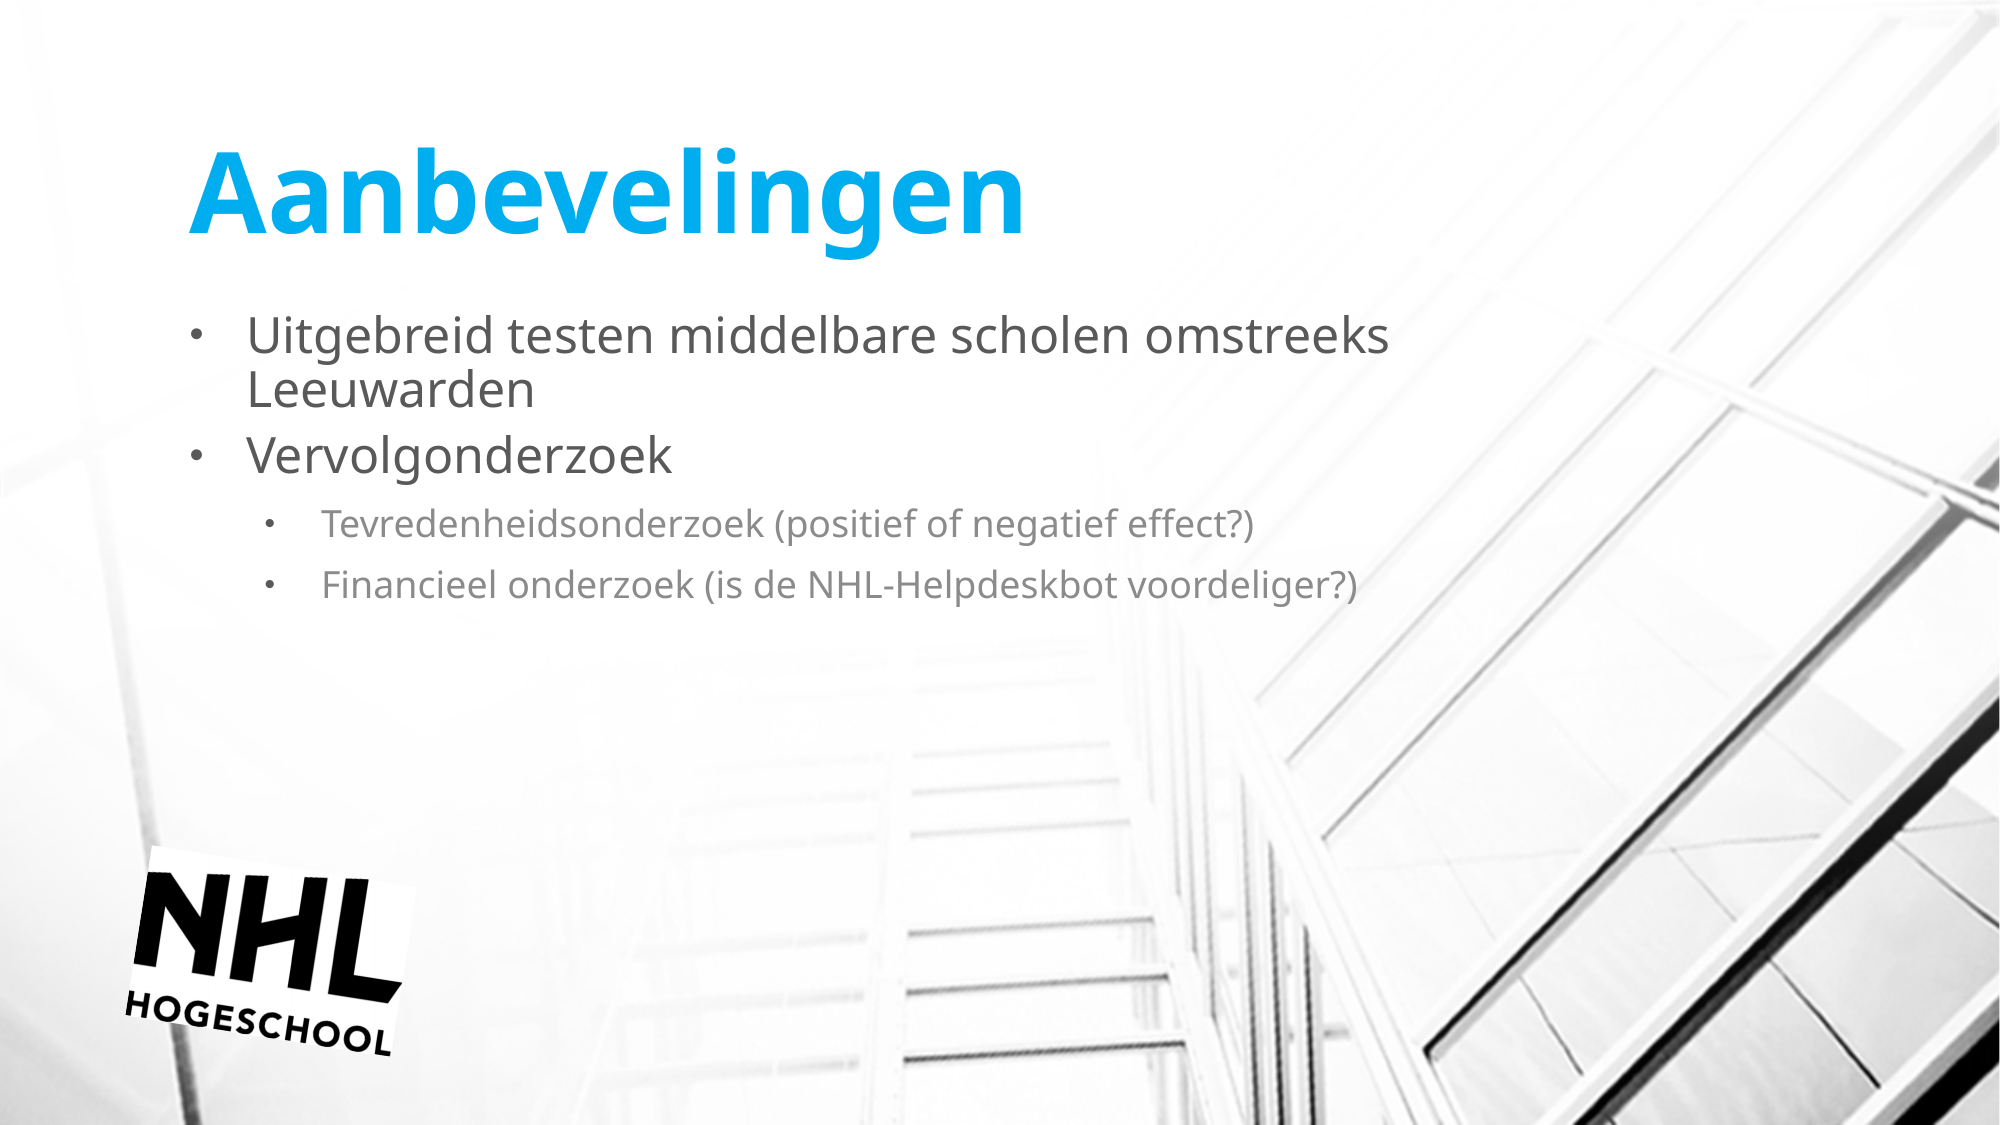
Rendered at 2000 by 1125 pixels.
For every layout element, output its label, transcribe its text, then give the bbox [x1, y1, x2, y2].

text_box Uitgebreid testen middelbare scholen omstreeks Leeuwarden Vervolgonderzoek Tevredenheidsonderzoek (positief of negatief effect?) Financieel onderzoek (is de NHL-Helpdeskbot voordeliger?) [174, 302, 1600, 991]
picture [0, 0, 2000, 1125]
title Aanbevelingen [174, 87, 1600, 263]
